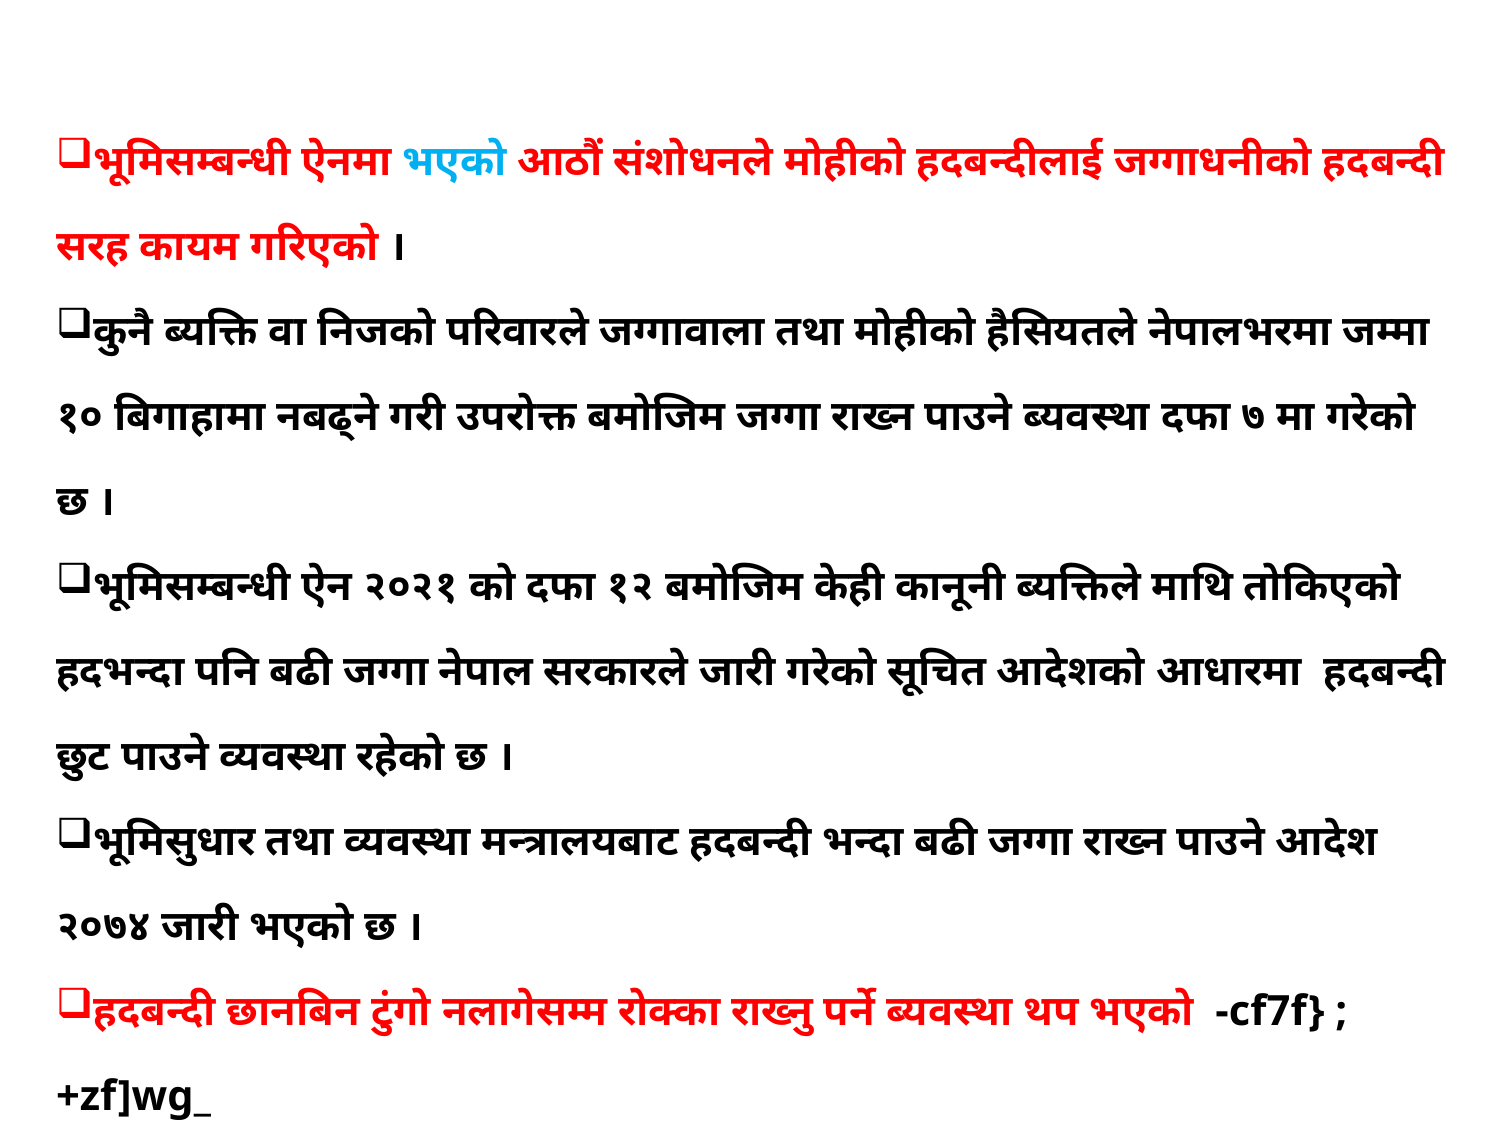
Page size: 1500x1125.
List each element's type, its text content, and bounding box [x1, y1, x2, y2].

text_box भूमिसम्बन्धी ऐनमा भएको आठौं संशोधनले मोहीको हदबन्दीलाई जग्गाधनीको हदबन्दी सरह कायम गरिएको । कुनै ब्यक्ति वा निजको परिवारले जग्गावाला तथा मोहीको हैसियतले नेपालभरमा जम्मा १० बिगाहामा नबढ्ने गरी उपरोक्त बमोजिम जग्गा राख्न पाउने ब्यवस्था दफा ७ मा गरेको छ । भूमिसम्बन्धी ऐन २०२१ को दफा १२ बमोजिम केही कानूनी ब्यक्तिले माथि तोकिएको हदभन्दा पनि बढी जग्गा नेपाल सरकारले जारी गरेको सूचित आदेशको आधारमा हदबन्दी छुट पाउने व्यवस्था रहेको छ । भूमिसुधार तथा व्यवस्था मन्त्रालयबाट हदबन्दी भन्दा बढी जग्गा राख्न पाउने आदेश २०७४ जारी भएको छ । हदबन्दी छानबिन टुंगो नलागेसम्म रोक्का राख्नु पर्ने ब्यवस्था थप भएको -cf7f} ;+zf]wg_ [41, 91, 1471, 1125]
